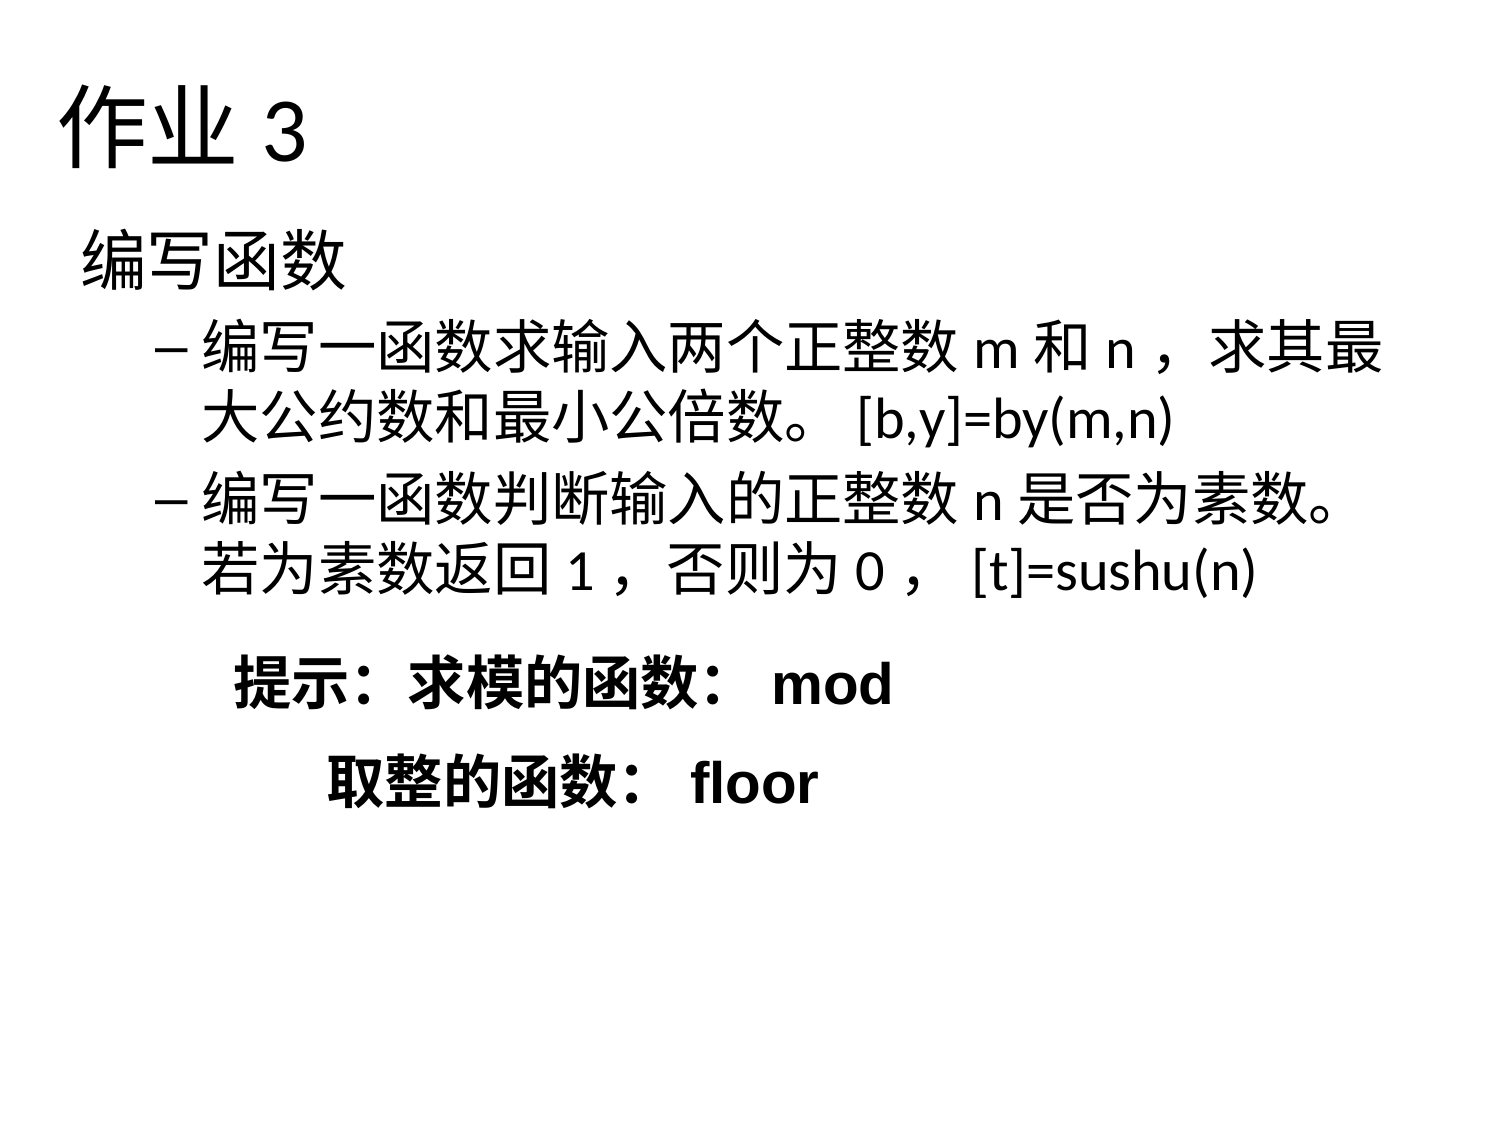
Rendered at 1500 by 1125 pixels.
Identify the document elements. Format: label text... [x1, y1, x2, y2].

title 作业3 [41, 30, 1392, 219]
list 编写函数 编写一函数求输入两个正整数m和n，求其最大公约数和最小公倍数。[b,y]=by(m,n) 编写一函数判断输入的正整数n是否为素数。若为素数返回1，否则为0，[t]=sushu(n) [64, 211, 1415, 634]
text_box 提示：求模的函数：mod 取整的函数：floor [218, 638, 1140, 823]
